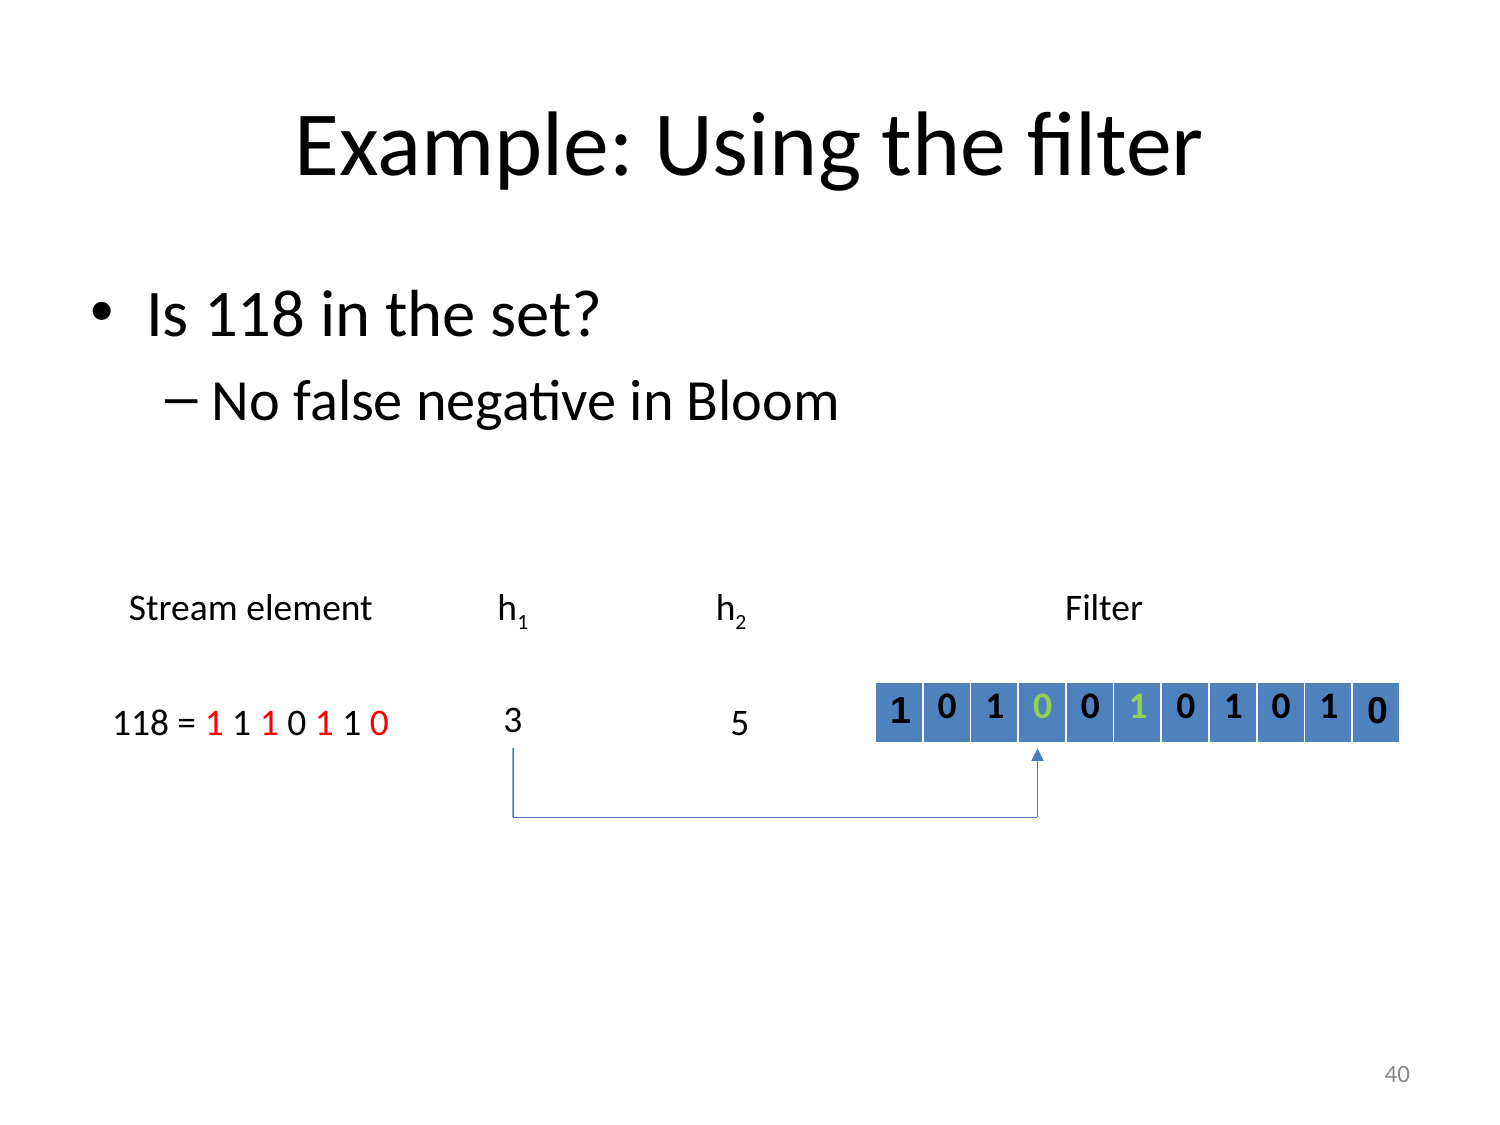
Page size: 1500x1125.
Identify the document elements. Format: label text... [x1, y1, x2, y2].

table_header 1 [1305, 683, 1351, 742]
table_header 0 [1067, 683, 1113, 742]
text_box 118 = 1 1 1 0 1 1 0 [97, 690, 408, 751]
text_box 5 [715, 690, 765, 751]
slide_number ‹#› [1074, 1042, 1425, 1103]
text_box Filter [1050, 574, 1160, 635]
text_box h2 [700, 574, 764, 642]
table_header 1 [876, 683, 922, 742]
table_header 1 [1114, 683, 1160, 742]
table_header 0 [924, 683, 970, 742]
table_header 1 [971, 683, 1017, 742]
list Is 118 in the set? No false negative in Bloom [75, 262, 1425, 1005]
text_box h1 [482, 574, 546, 642]
table_header 0 [1353, 683, 1399, 742]
table_header 0 [1258, 683, 1304, 742]
text_box Stream element [113, 574, 391, 635]
table_header 1 [1210, 683, 1256, 742]
title Example: Using the filter [75, 45, 1425, 233]
text_box 3 [488, 687, 538, 748]
table_header 0 [1162, 683, 1208, 742]
table_header 0 [1019, 683, 1065, 742]
